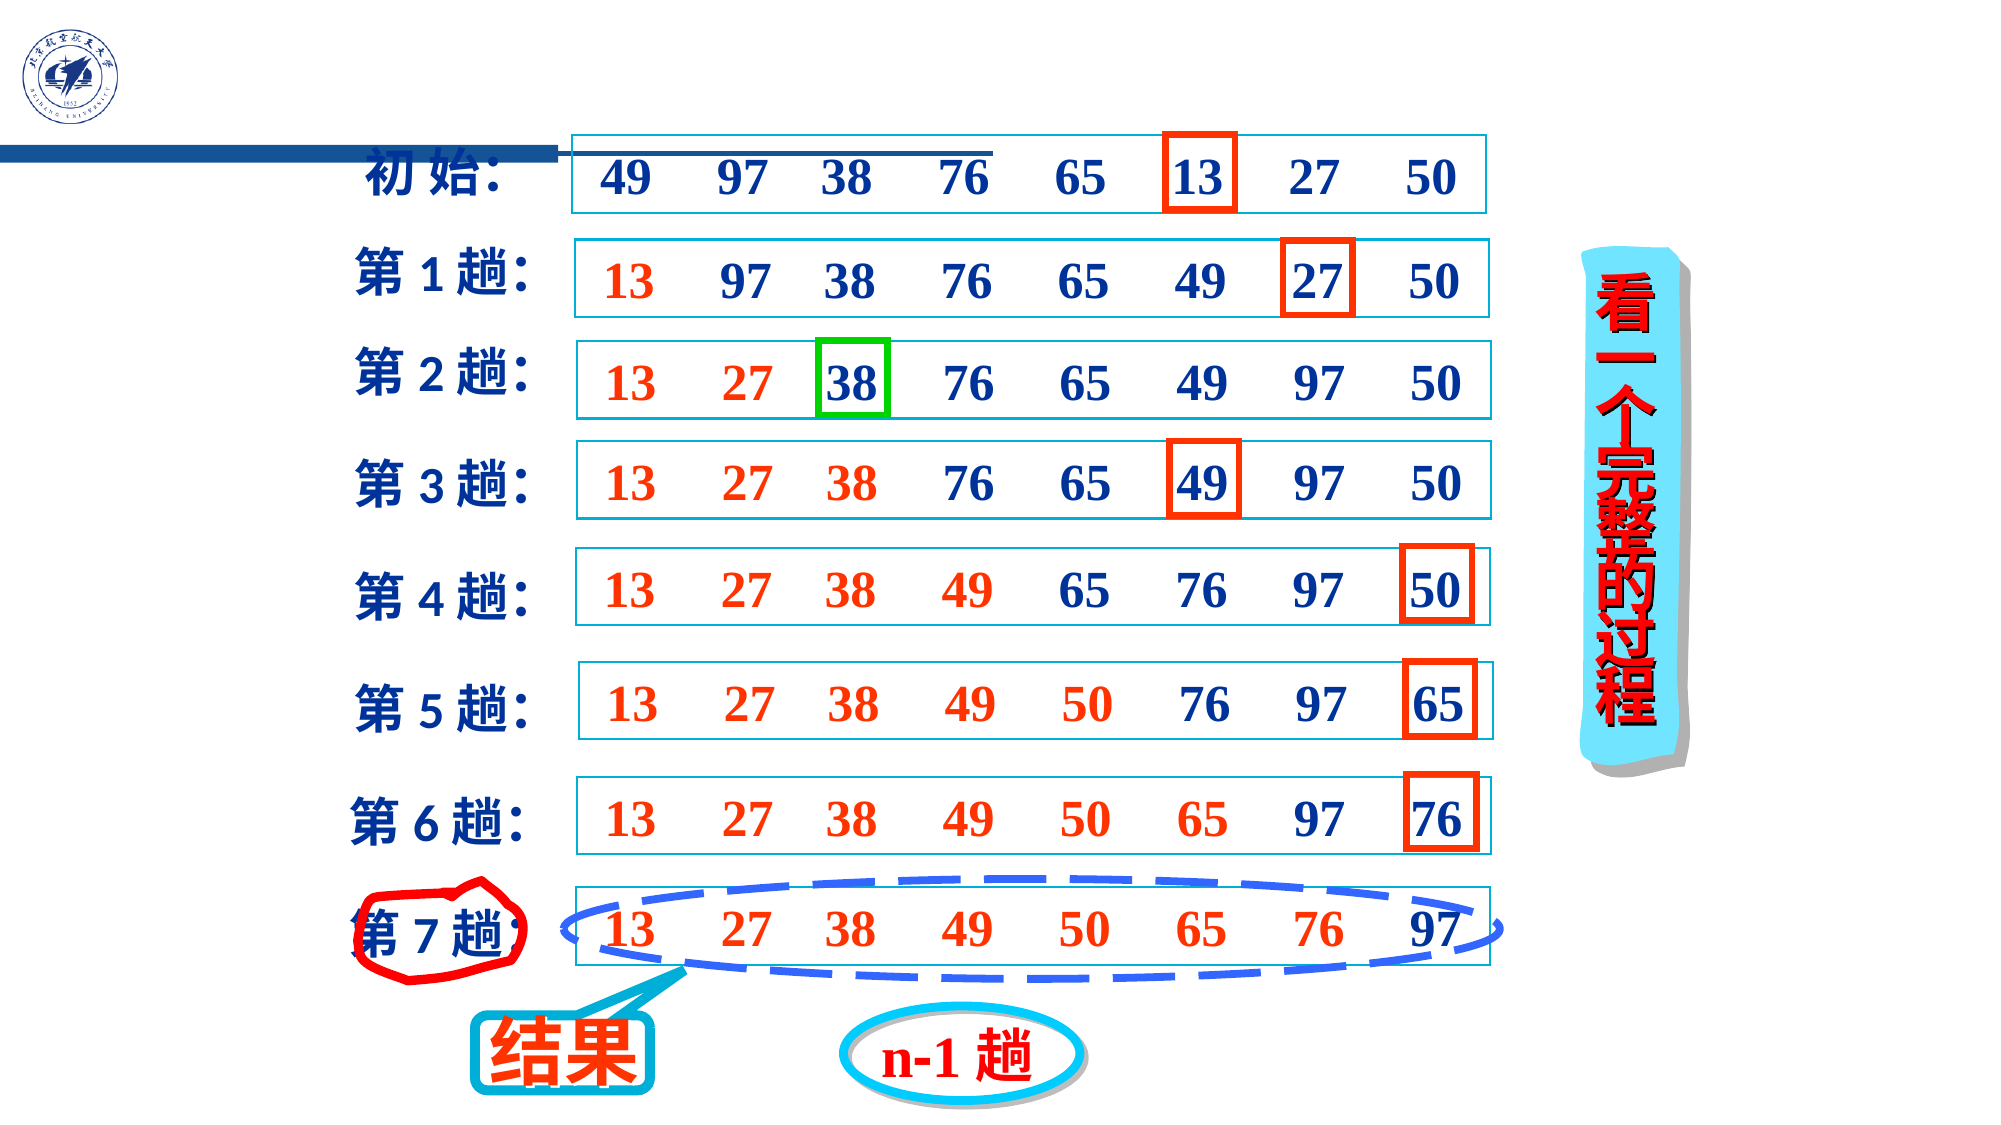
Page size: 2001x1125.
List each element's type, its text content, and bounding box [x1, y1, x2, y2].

text_box 13 27 38 76 65 49 97 50 [576, 341, 1491, 419]
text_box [345, 231, 564, 973]
text_box 13 27 38 49 50 76 97 65 [578, 661, 1493, 739]
text_box [1283, 240, 1353, 315]
text_box 13 27 38 49 65 76 97 50 [575, 548, 1490, 626]
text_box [474, 878, 1500, 1103]
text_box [1573, 241, 1686, 775]
text_box [1405, 661, 1475, 737]
text_box 13 27 38 76 65 49 97 50 [576, 441, 1491, 519]
text_box [818, 340, 888, 416]
text_box [1406, 773, 1477, 849]
text_box [1402, 546, 1473, 621]
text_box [843, 1005, 1166, 1101]
text_box 13 97 38 76 65 49 27 50 [575, 239, 1489, 317]
text_box [386, 973, 463, 981]
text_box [348, 132, 1488, 216]
text_box 13 27 38 49 50 65 97 76 [576, 777, 1491, 855]
picture [16, 23, 124, 130]
text_box [1169, 441, 1239, 516]
